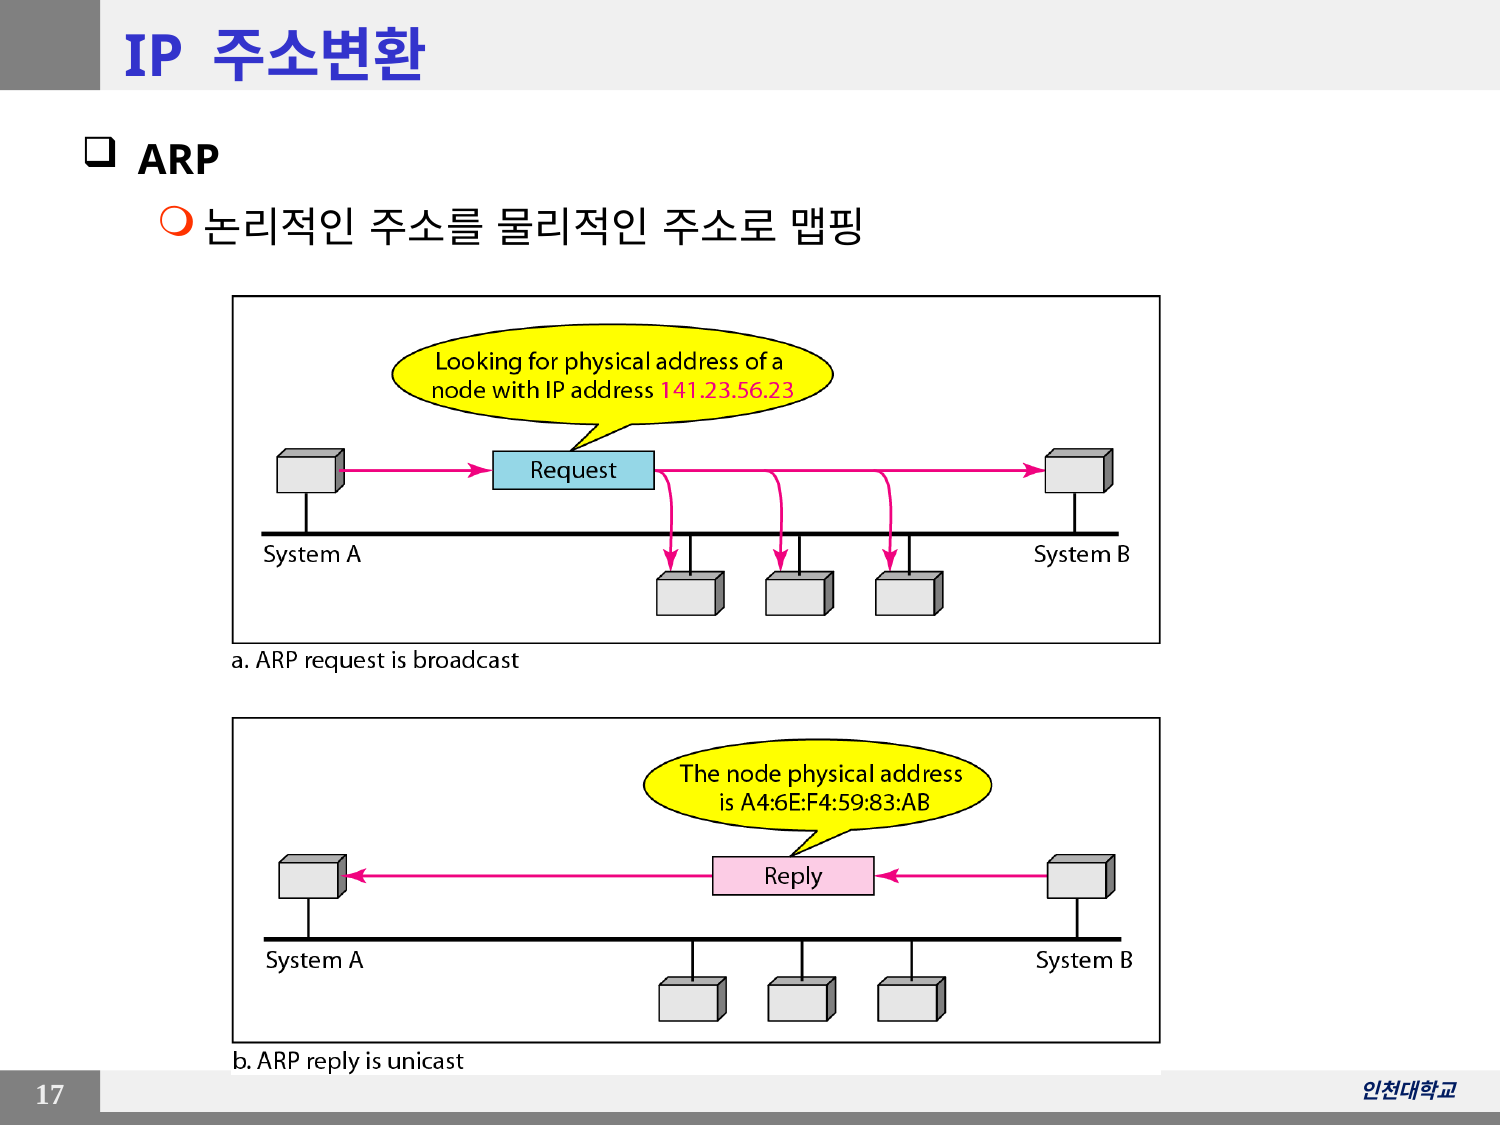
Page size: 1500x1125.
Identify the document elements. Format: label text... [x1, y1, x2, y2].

list ARP 논리적인 주소를 물리적인 주소로 맵핑 [66, 125, 1437, 942]
picture [230, 295, 1162, 1076]
title IP 주소변환 [109, 9, 1433, 96]
